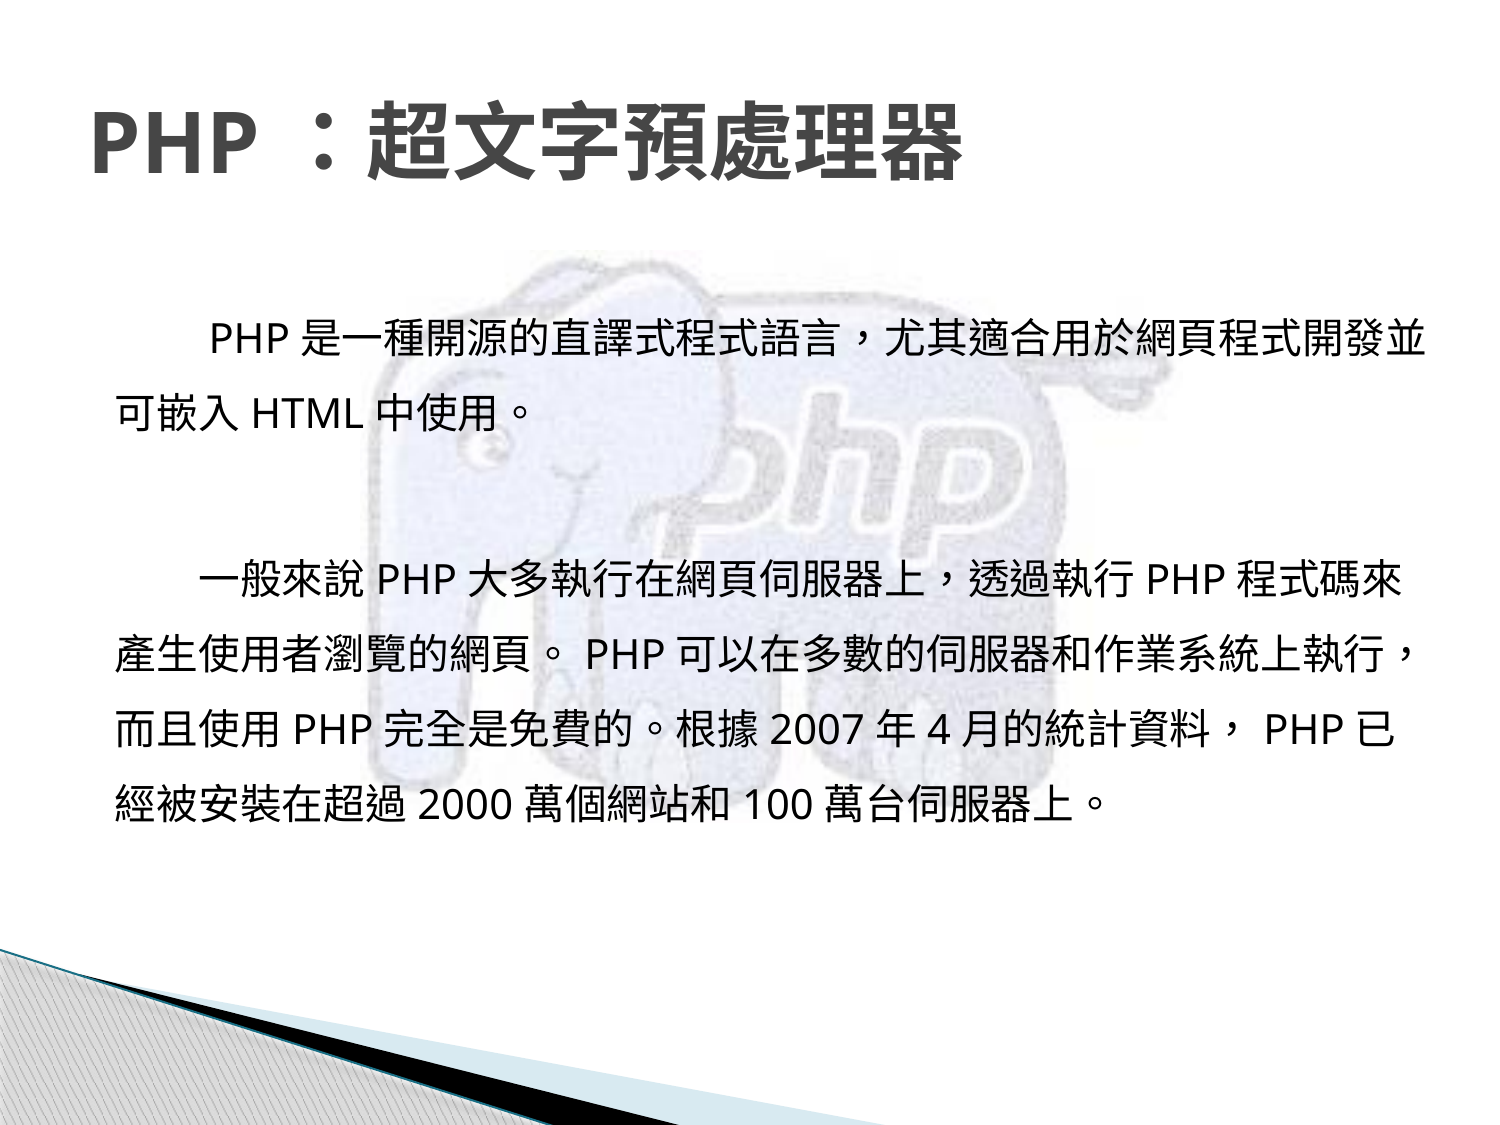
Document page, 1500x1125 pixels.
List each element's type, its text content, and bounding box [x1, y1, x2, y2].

text_box PHP：超文字預處理器 [73, 45, 1424, 233]
list PHP是一種開源的直譯式程式語言，尤其適合用於網頁程式開發並可嵌入HTML中使用。 一般來說PHP大多執行在網頁伺服器上，透過執行PHP程式碼來產生使用者瀏覽的網頁。PHP可以在多數的伺服器和作業系統上執行，而且使用PHP完全是免費的。根據2007年4月的統計資料，PHP已經被安裝在超過2000萬個網站和100萬台伺服器上。 [100, 278, 1444, 929]
picture [359, 250, 1183, 823]
